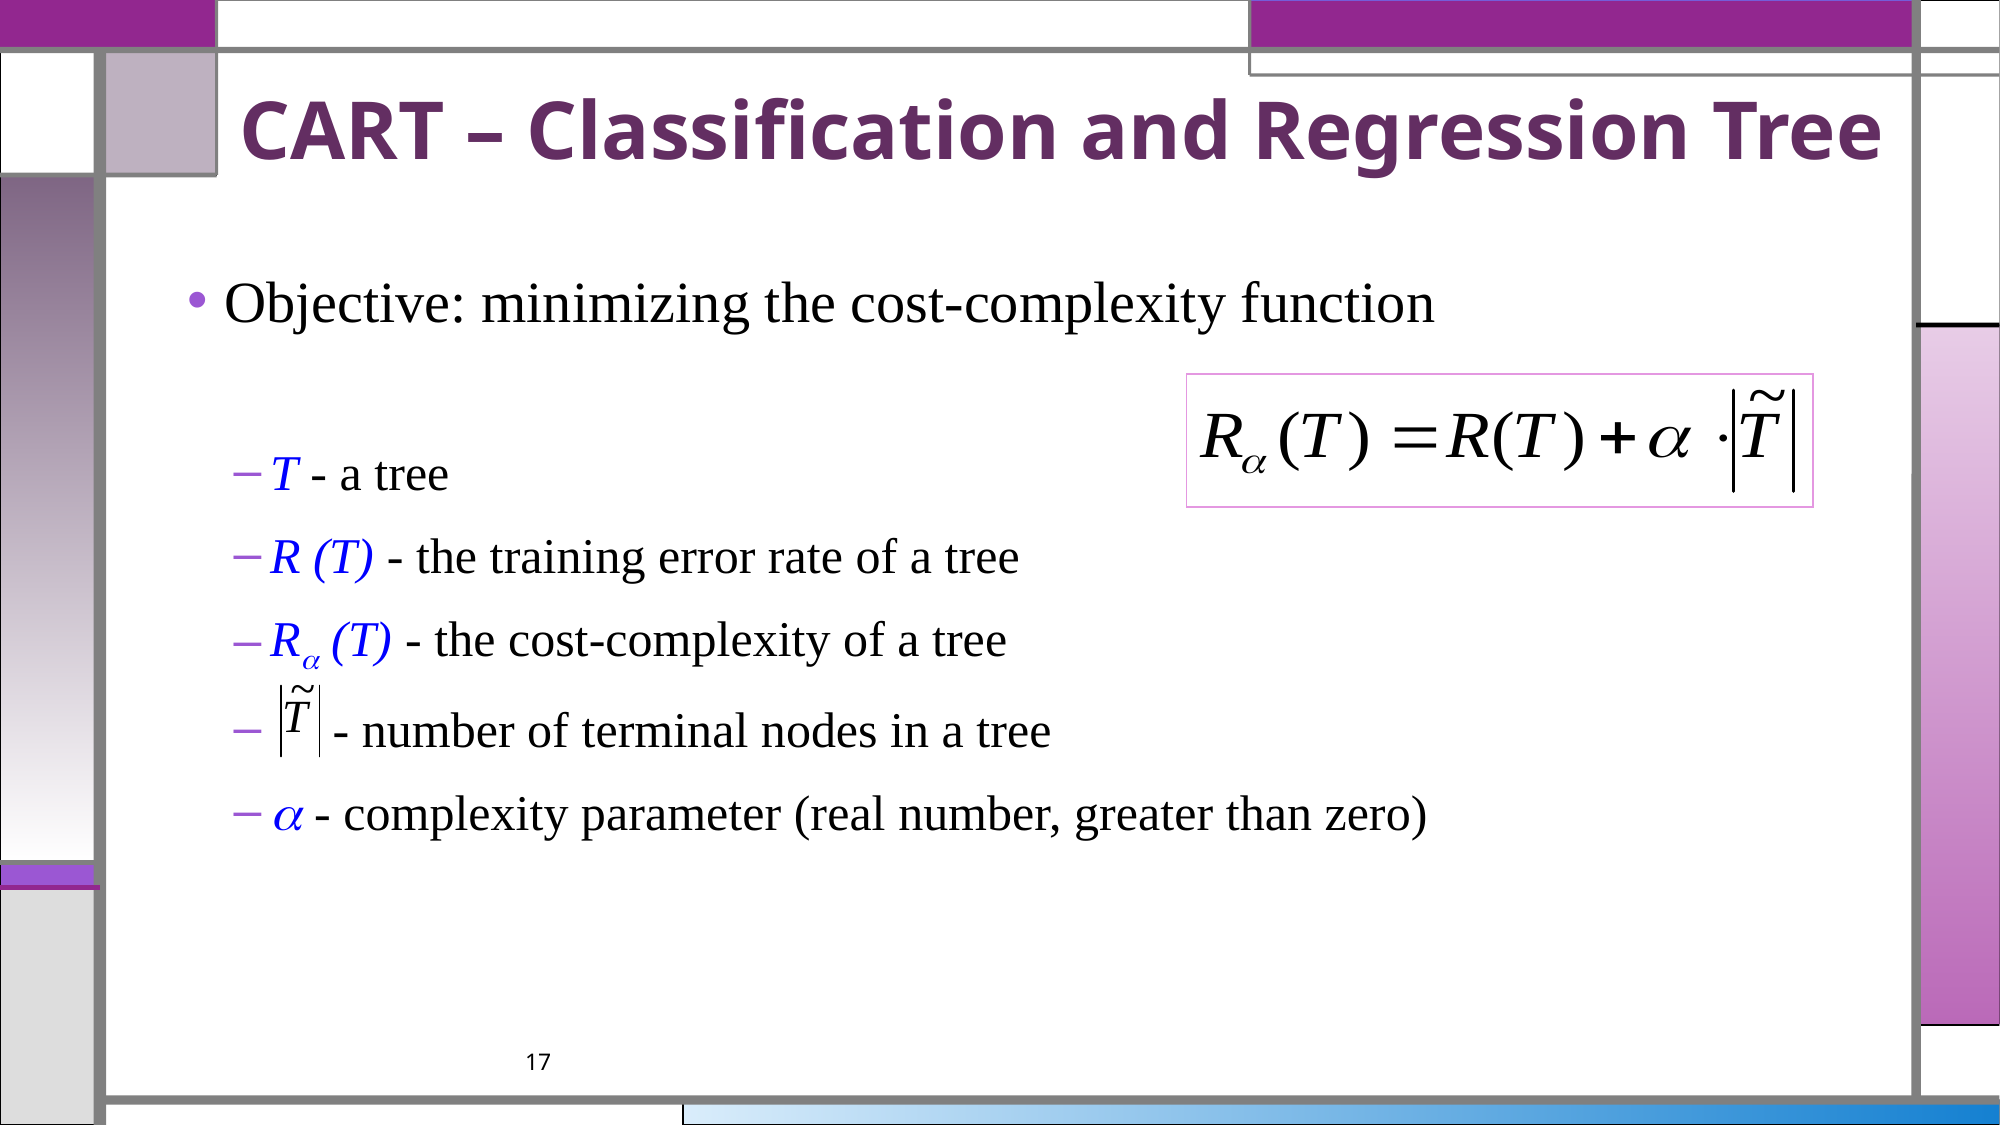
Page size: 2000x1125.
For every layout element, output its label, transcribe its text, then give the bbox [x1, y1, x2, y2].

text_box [1187, 374, 1813, 507]
slide_number 17 [99, 1024, 567, 1103]
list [271, 674, 330, 767]
title CART – Classification and Regression Tree [224, 0, 1900, 185]
list Objective: minimizing the cost-complexity function T - a tree R (T) - the training error rate of a tree R (T) - the cost-complexity of a tree - number of terminal nodes in a tree  - complexity parameter (real number, greater than zero) [172, 249, 1661, 993]
